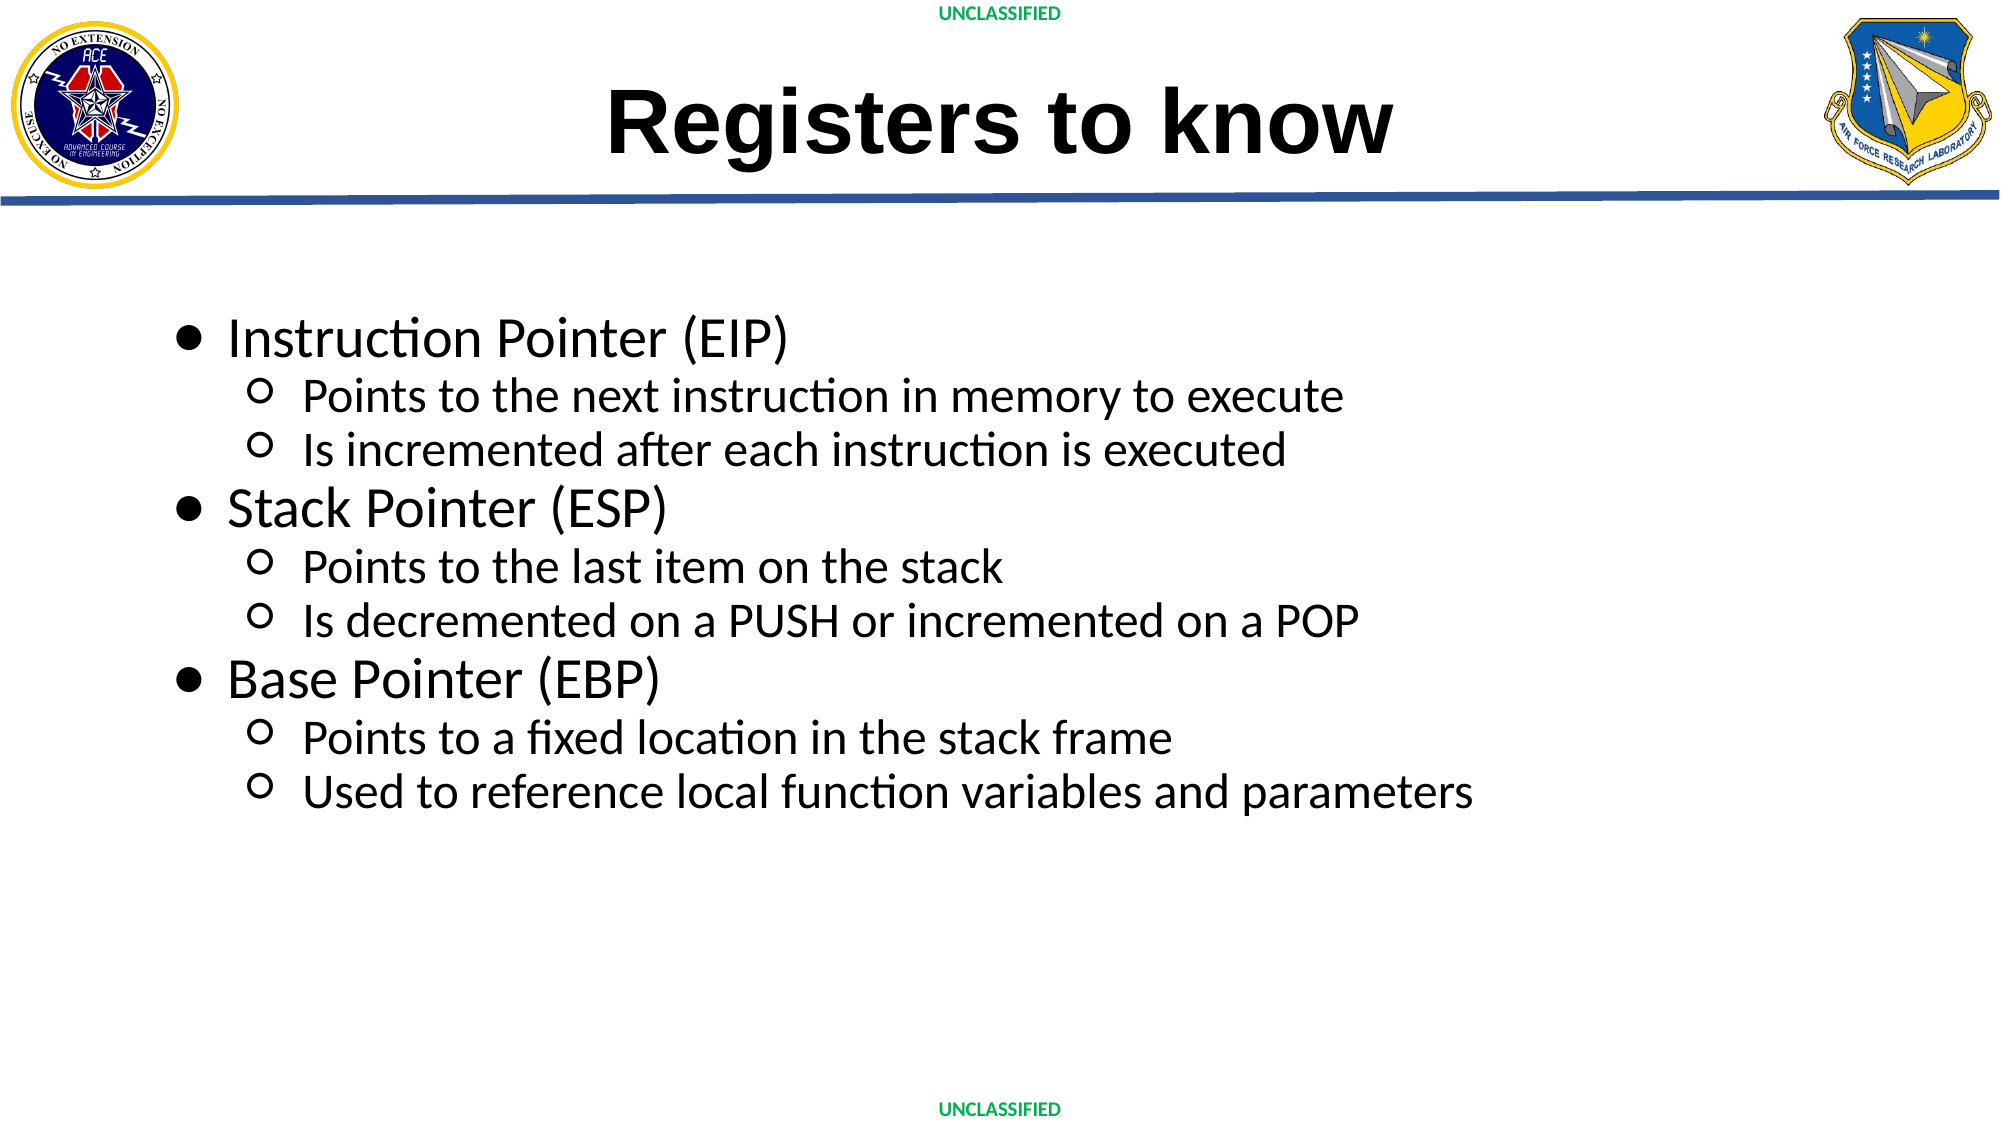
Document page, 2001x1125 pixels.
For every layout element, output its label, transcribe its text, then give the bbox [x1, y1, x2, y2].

picture [8, 18, 182, 192]
picture [1824, 18, 1992, 186]
title Registers to know [137, 50, 1863, 197]
list Instruction Pointer (EIP) Points to the next instruction in memory to execute Is incremented after each instruction is executed Stack Pointer (ESP) Points to the last item on the stack Is decremented on a PUSH or incremented on a POP Base Pointer (EBP) Points to a fixed location in the stack frame Used to reference local function variables and parameters [137, 299, 1863, 1014]
